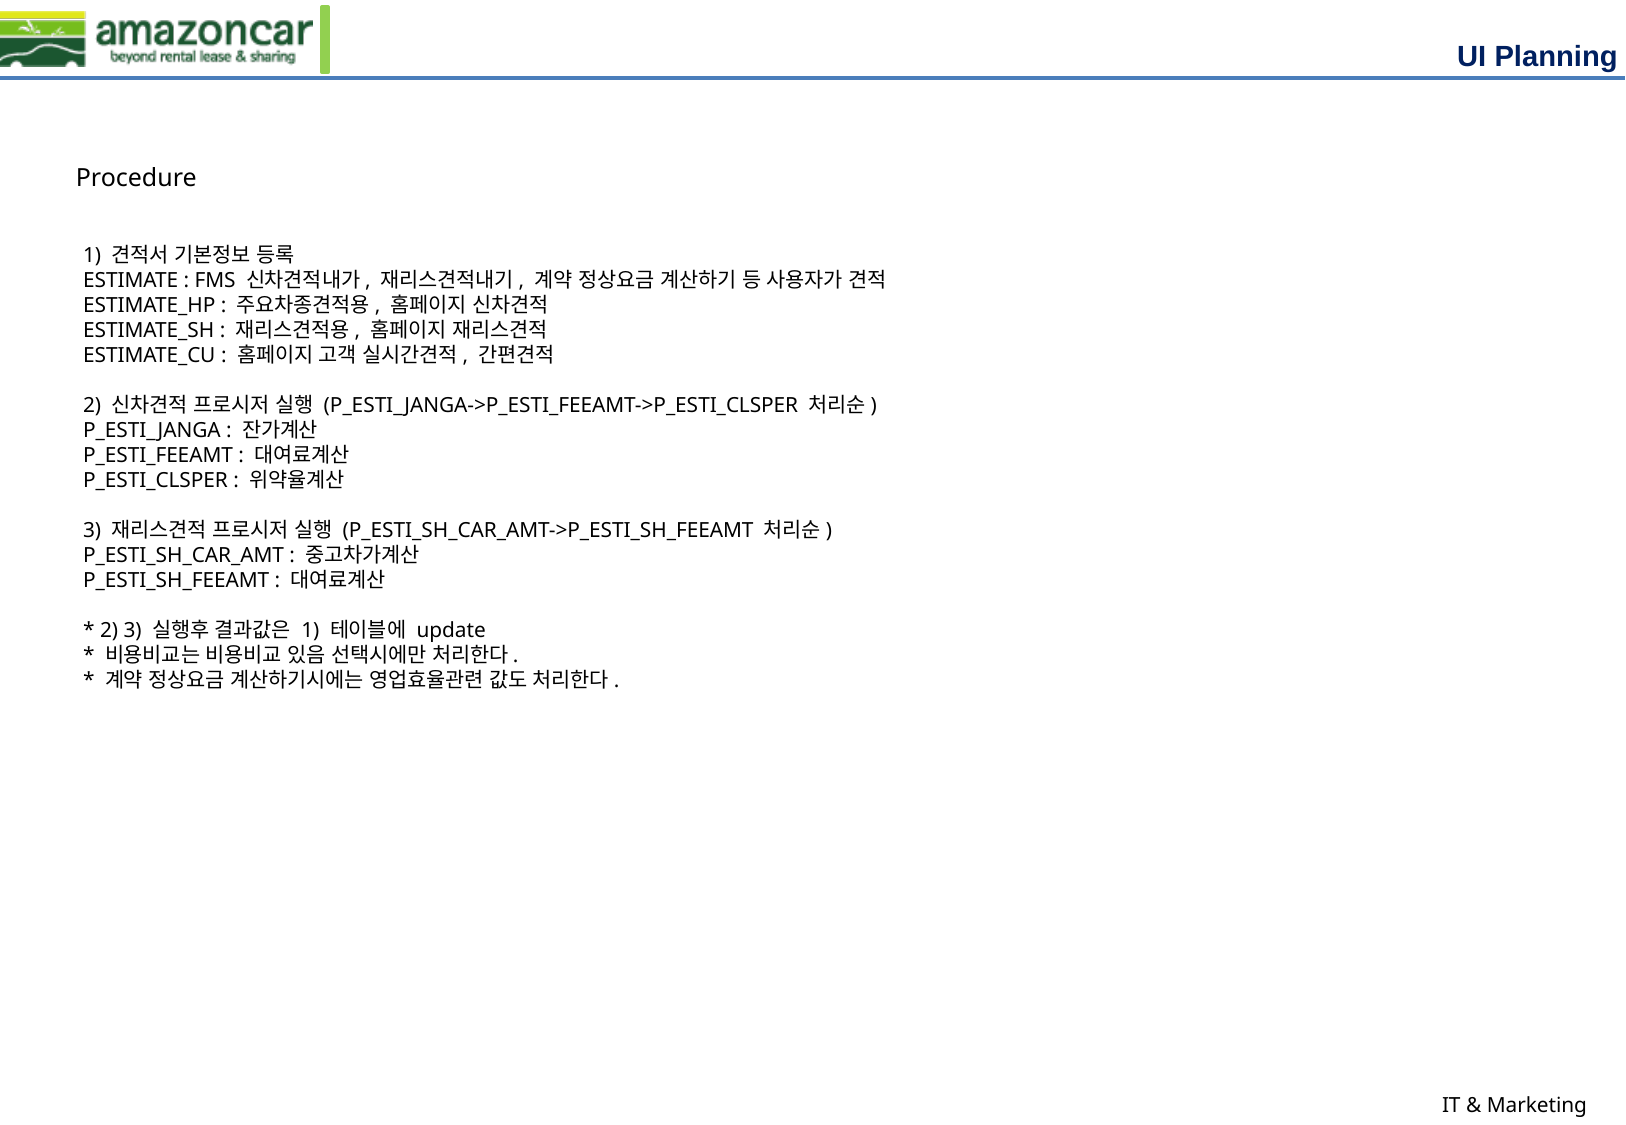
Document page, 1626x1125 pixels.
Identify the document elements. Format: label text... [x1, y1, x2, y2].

text_box Procedure [61, 153, 324, 199]
picture [0, 11, 313, 67]
text_box 1) 견적서 기본정보 등록 ESTIMATE : FMS 신차견적내가, 재리스견적내기, 계약 정상요금 계산하기 등 사용자가 견적 ESTIMATE_HP : 주요차종견적용, 홈페이지 신차견적 ESTIMATE_SH : 재리스견적용, 홈페이지 재리스견적 ESTIMATE_CU : 홈페이지 고객 실시간견적, 간편견적 2) 신차견적 프로시저 실행 (P_ESTI_JANGA->P_ESTI_FEEAMT->P_ESTI_CLSPER 처리순) P_ESTI_JANGA : 잔가계산 P_ESTI_FEEAMT : 대여료계산 P_ESTI_CLSPER : 위약율계산 3) 재리스견적 프로시저 실행 (P_ESTI_SH_CAR_AMT->P_ESTI_SH_FEEAMT 처리순) P_ESTI_SH_CAR_AMT : 중고차가계산 P_ESTI_SH_FEEAMT : 대여료계산 * 2) 3) 실행후 결과값은 1) 테이블에 update * 비용비교는 비용비교 있음 선택시에만 처리한다. * 계약 정상요금 계산하기시에는 영업효율관련 값도 처리한다. [68, 234, 990, 699]
